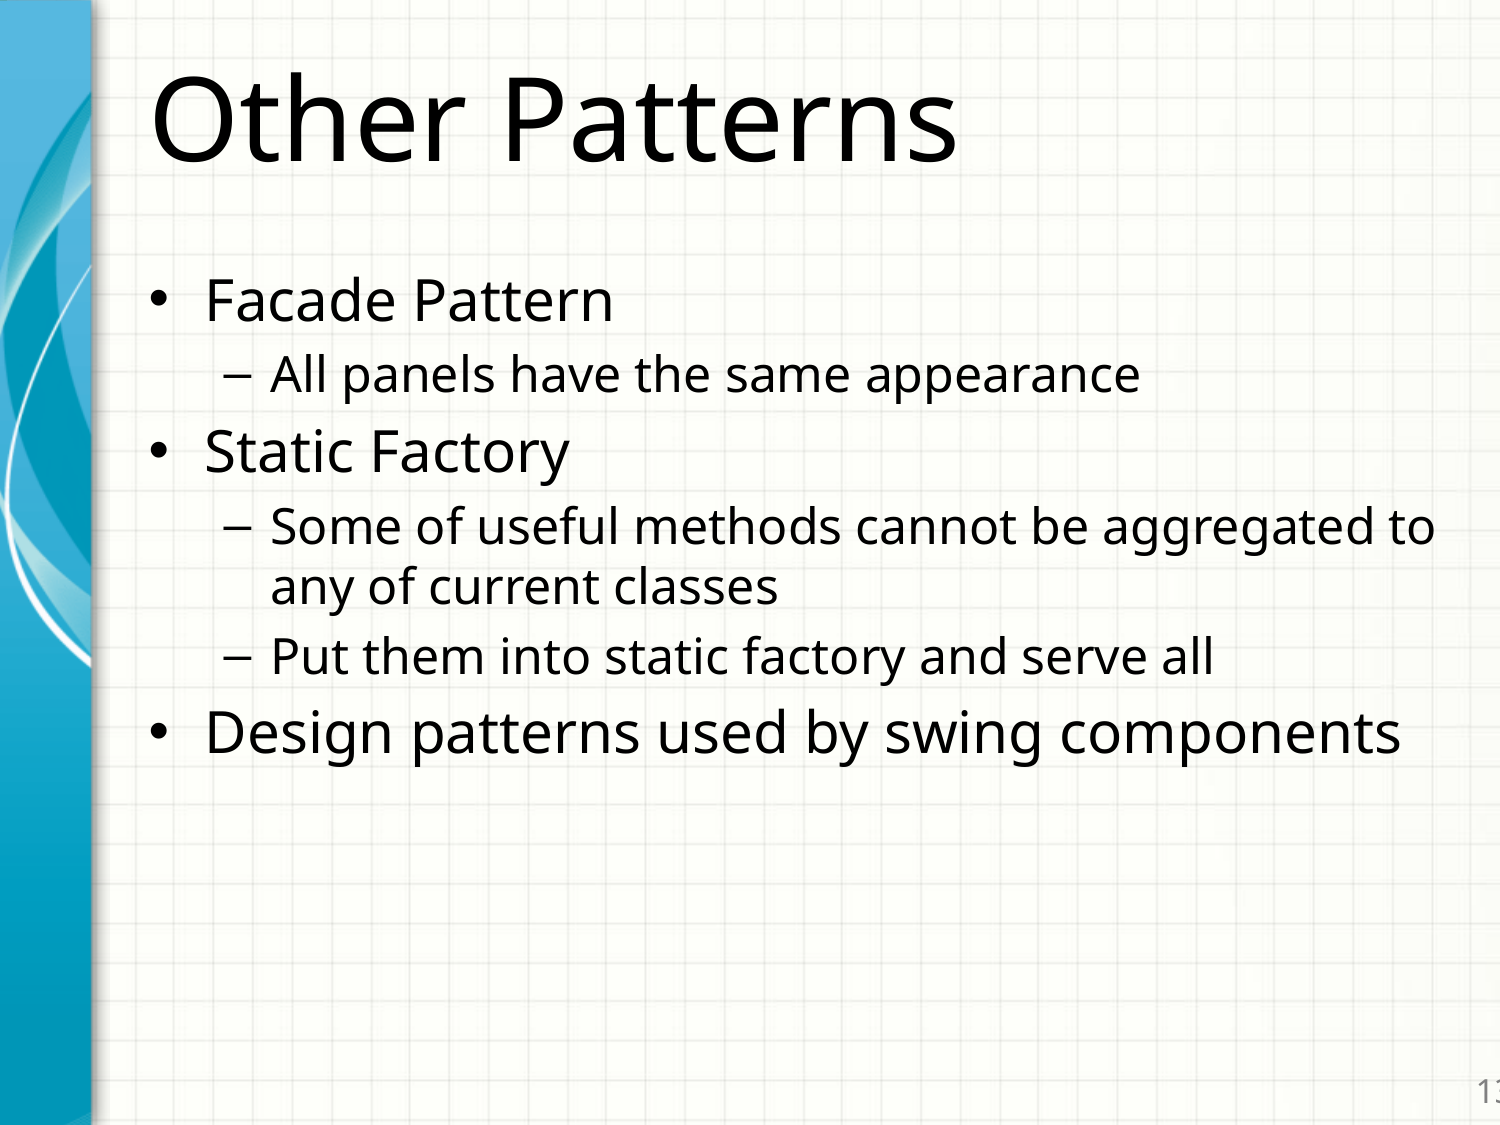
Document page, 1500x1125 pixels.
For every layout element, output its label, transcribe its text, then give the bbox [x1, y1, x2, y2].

title Other Patterns [133, 20, 1471, 209]
list Facade Pattern All panels have the same appearance Static Factory Some of useful methods cannot be aggregated to any of current classes Put them into static factory and serve all Design patterns used by swing components [133, 255, 1471, 1094]
picture [0, 0, 1500, 1125]
